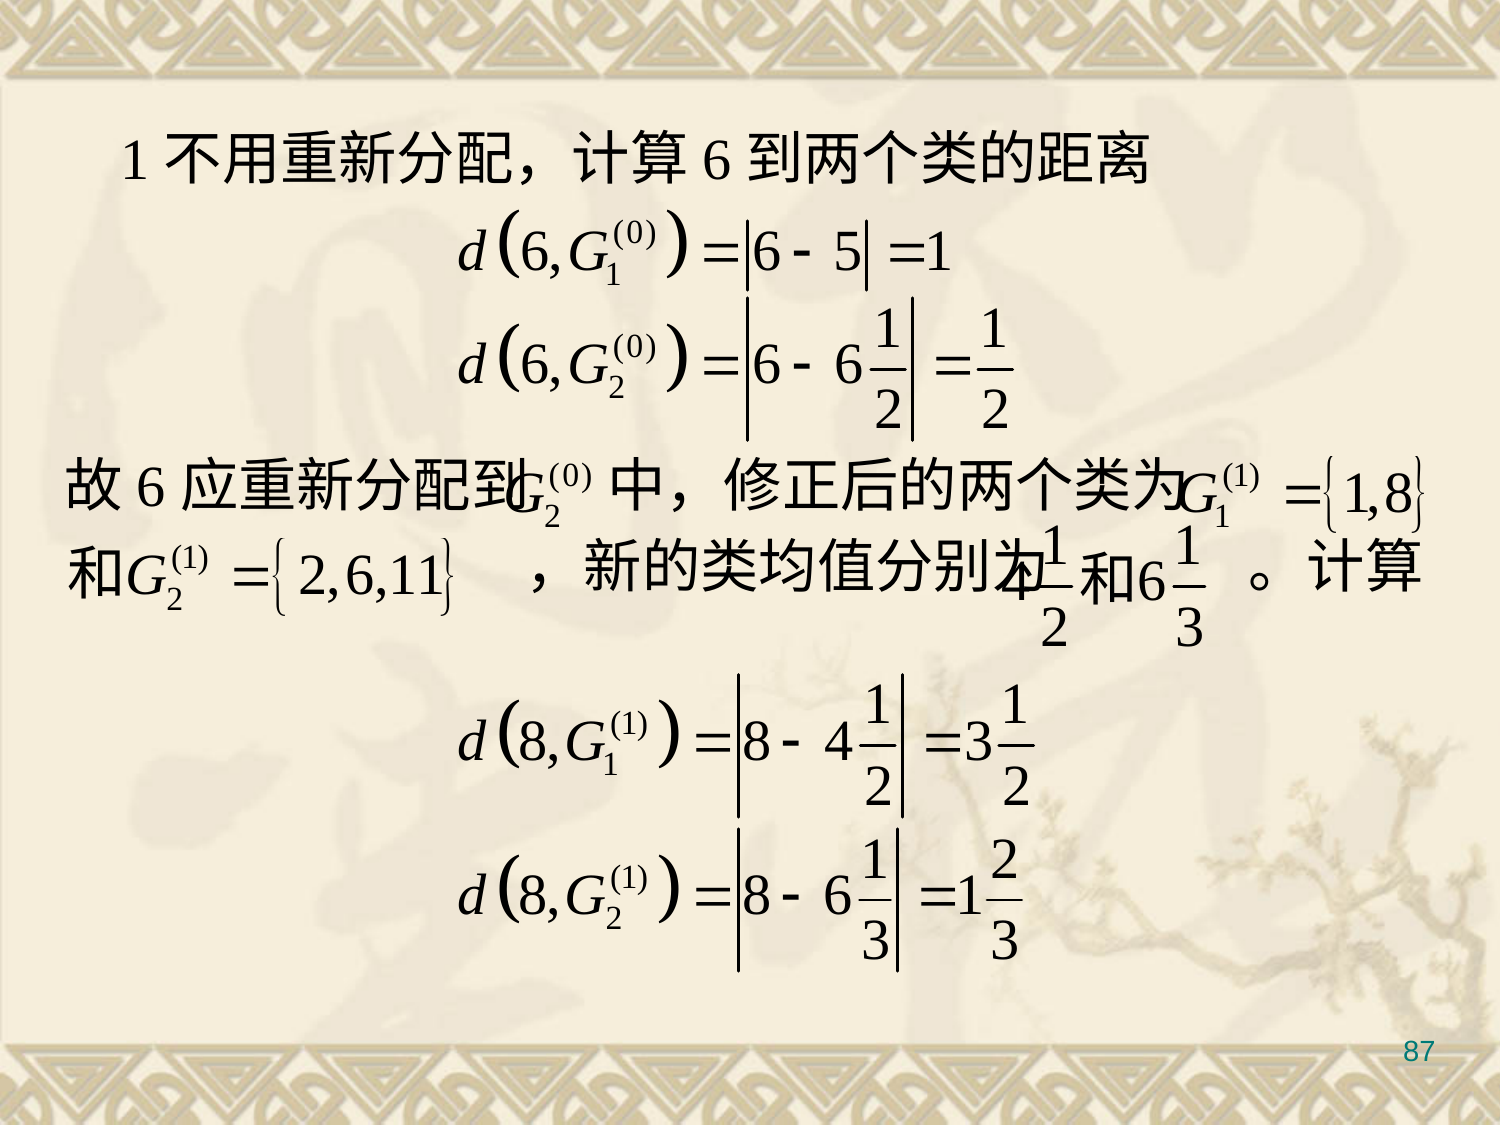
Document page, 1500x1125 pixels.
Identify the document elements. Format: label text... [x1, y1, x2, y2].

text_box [501, 455, 596, 534]
picture [0, 0, 1500, 1125]
slide_number 87 [1074, 1024, 1451, 1103]
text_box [1174, 455, 1438, 538]
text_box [454, 668, 1039, 978]
list 1不用重新分配，计算6到两个类的距离 故6应重新分配到 中，修正后的两个类为 ，新的类均值分别为 。计算 [49, 113, 1451, 1001]
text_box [454, 207, 1018, 446]
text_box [64, 538, 468, 621]
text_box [997, 515, 1211, 654]
